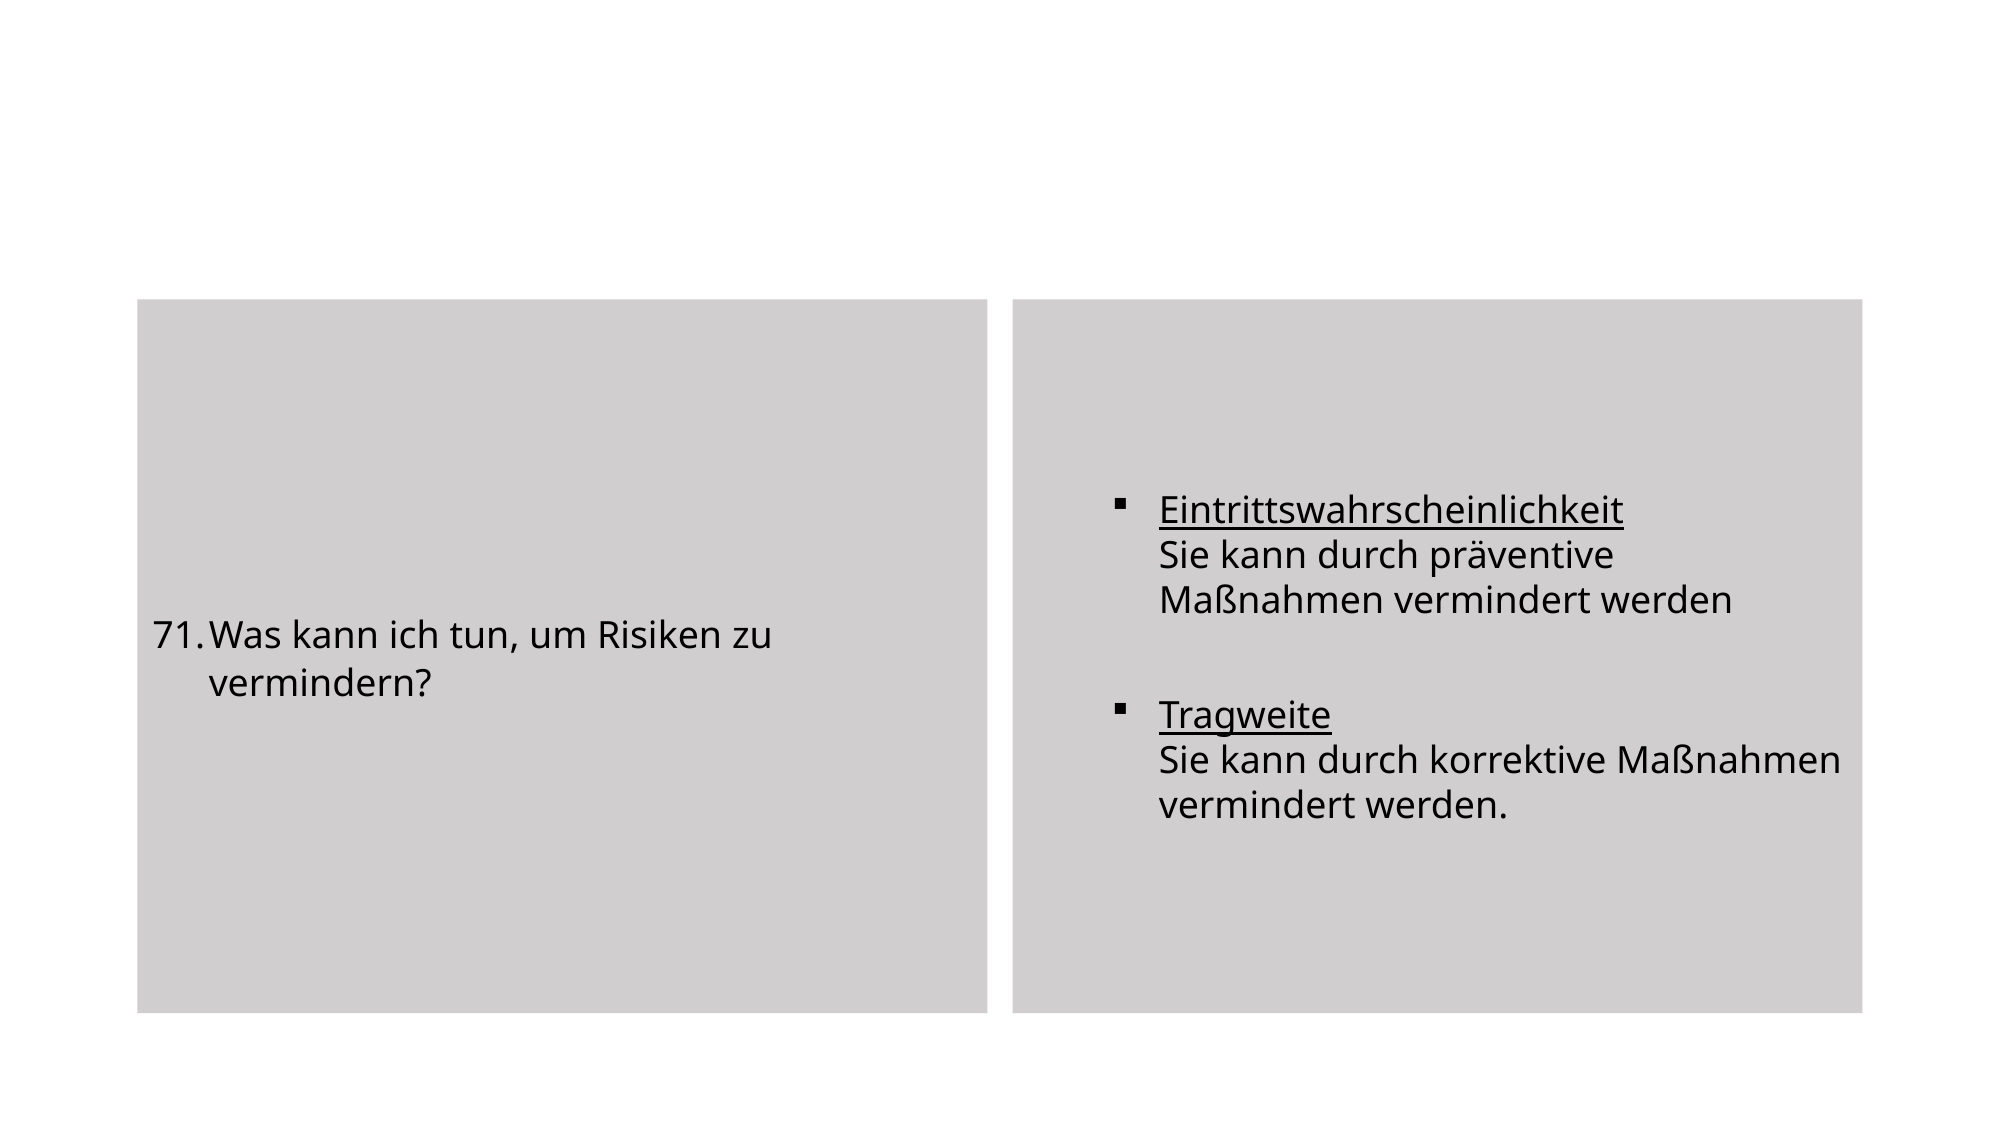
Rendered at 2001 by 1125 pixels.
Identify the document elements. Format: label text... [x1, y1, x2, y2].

list Was kann ich tun, um Risiken zu vermindern? [137, 299, 988, 1014]
list Eintrittswahrscheinlichkeit Sie kann durch präventive Maßnahmen vermindert werden Tragweite Sie kann durch korrektive Maßnahmen vermindert werden. [1012, 299, 1863, 1014]
